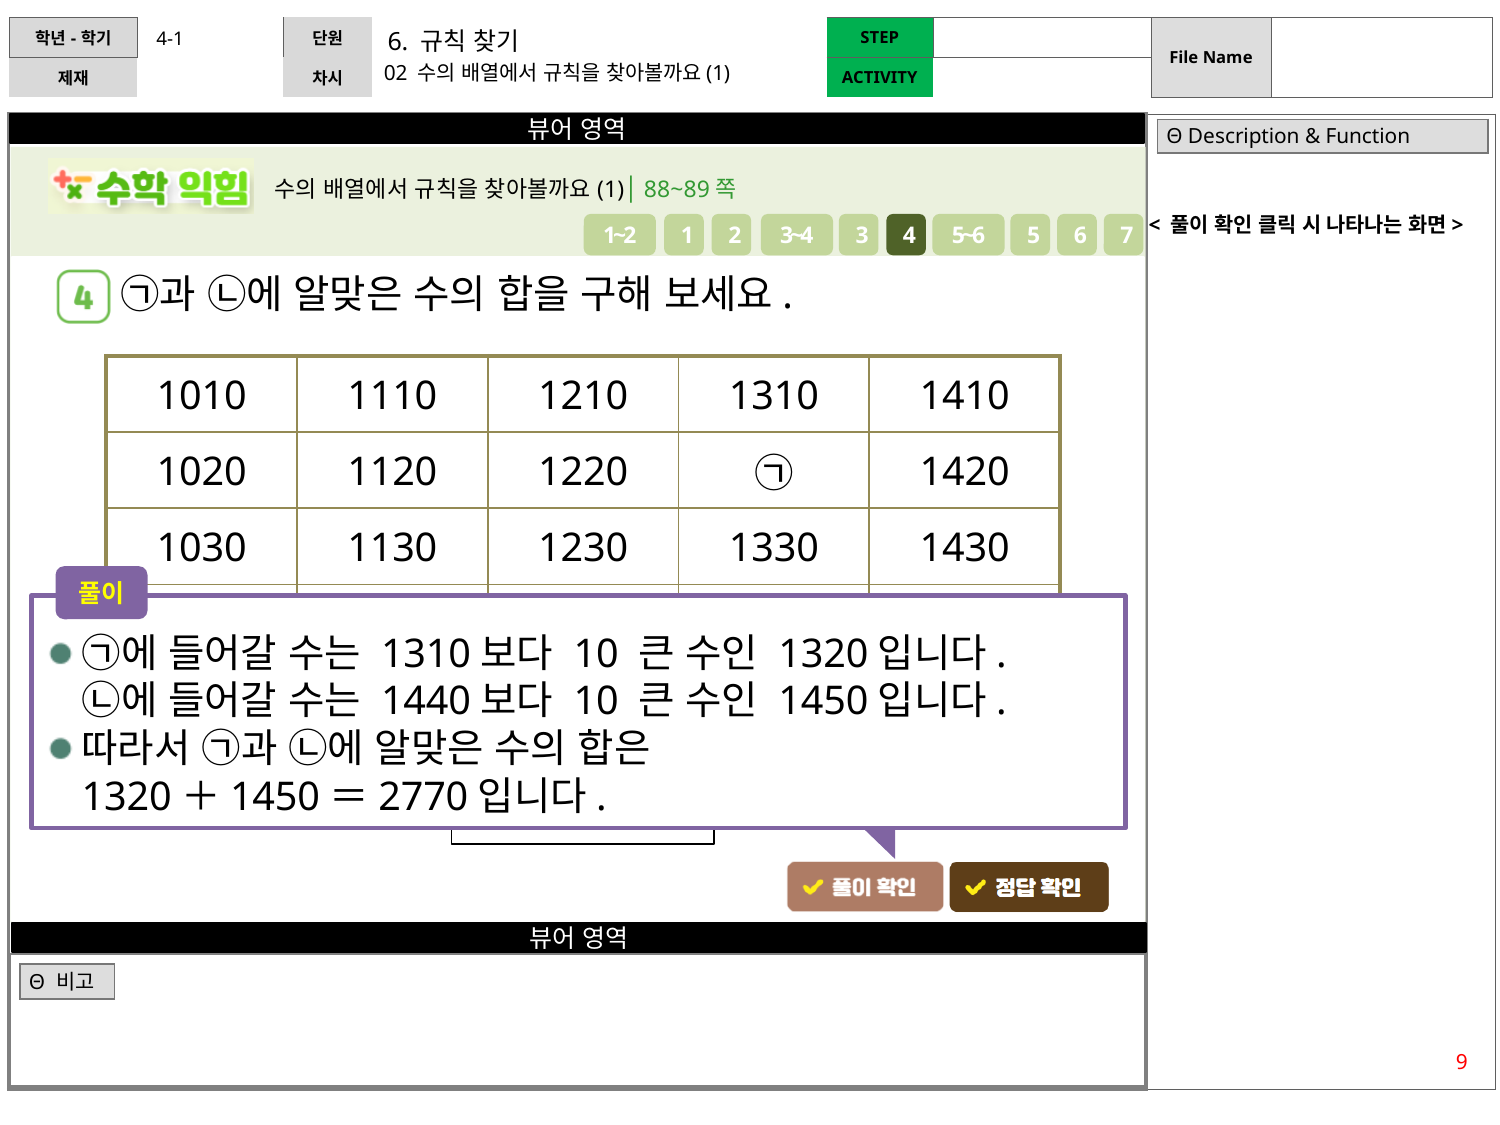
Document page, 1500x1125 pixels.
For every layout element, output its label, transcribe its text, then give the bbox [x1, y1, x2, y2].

text_box 6. 규칙 찾기 [372, 18, 828, 43]
picture [43, 730, 74, 764]
table_cell 1430 [870, 509, 1058, 564]
picture [51, 266, 114, 327]
picture [43, 635, 74, 669]
table_cell 1330 [679, 509, 868, 564]
text_box 1 [662, 211, 706, 258]
table_cell 1220 [489, 433, 678, 507]
table_cell 1020 [108, 433, 296, 507]
text_box 3 [836, 211, 881, 258]
table_header Θ Description & Function [1158, 120, 1487, 152]
table_cell 1030 [108, 509, 296, 564]
text_box ㉠과 ㉡에 알맞은 수의 합을 구해 보세요. [105, 261, 1152, 324]
table_header 1010 [108, 358, 296, 431]
text_box 수의 배열에서 규칙을 찾아볼까요(1)│ 88~89쪽 [259, 166, 852, 209]
text_box 02 수의 배열에서 규칙을 찾아볼까요(1) [369, 52, 828, 93]
picture [784, 860, 944, 913]
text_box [31, 565, 1126, 860]
text_box 7 [1101, 211, 1133, 258]
text_box 3~4 [758, 211, 836, 258]
table_cell 1230 [489, 509, 678, 564]
text_box 6 [1055, 211, 1099, 258]
text_box 4-1 [141, 18, 284, 55]
table_header 1410 [870, 358, 1058, 431]
text_box 5 [1008, 211, 1053, 258]
text_box 1~2 [581, 211, 658, 258]
table_header 1110 [298, 358, 487, 431]
table_header 1210 [489, 358, 678, 431]
table_cell ㉠ [679, 433, 868, 507]
text_box < 풀이 확인 클릭 시 나타나는 화면> [1133, 173, 1500, 307]
table_header 1310 [679, 358, 868, 431]
table_cell 1130 [298, 509, 487, 564]
table_cell 1120 [298, 433, 487, 507]
text_box 4 [884, 211, 929, 258]
text_box 5~6 [930, 211, 1007, 258]
text_box 2 [709, 211, 754, 258]
picture [48, 158, 254, 214]
picture [948, 860, 1111, 913]
table_cell 1420 [870, 433, 1058, 507]
